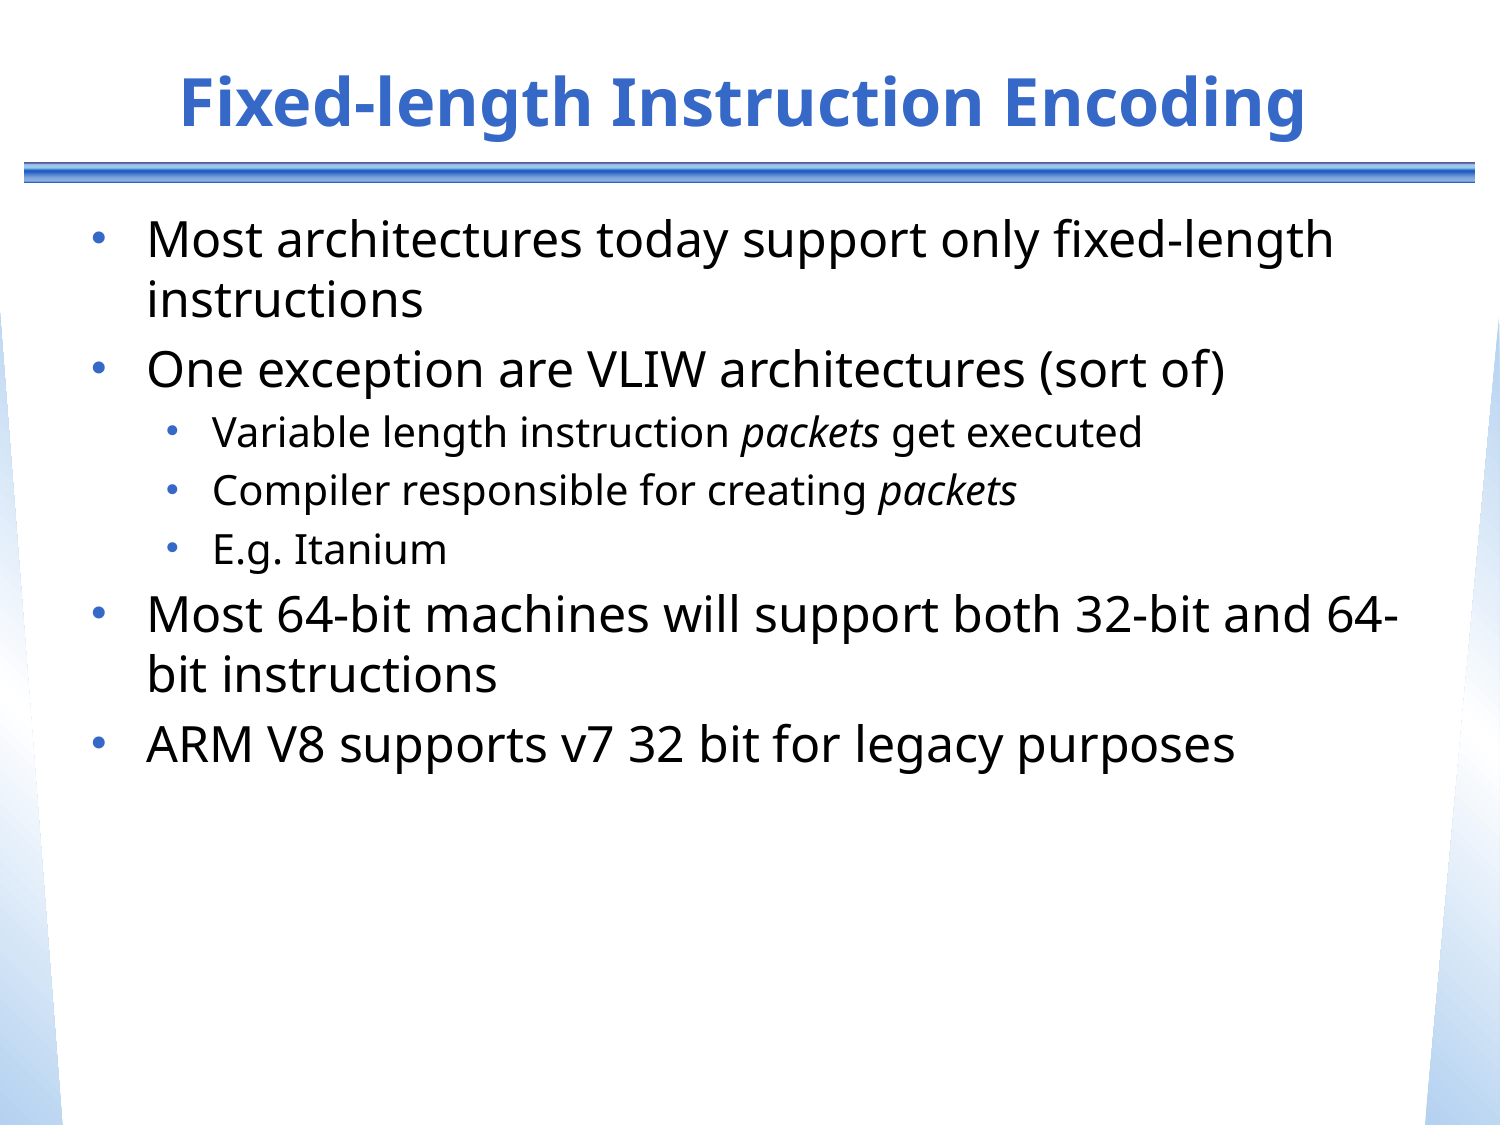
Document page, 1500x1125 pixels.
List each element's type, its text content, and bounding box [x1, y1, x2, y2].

title Fixed-length Instruction Encoding [37, 37, 1450, 163]
picture [24, 162, 1475, 183]
list Most architectures today support only fixed-length instructions One exception are VLIW architectures (sort of) Variable length instruction packets get executed Compiler responsible for creating packets E.g. Itanium Most 64-bit machines will support both 32-bit and 64-bit instructions ARM V8 supports v7 32 bit for legacy purposes [75, 200, 1425, 1038]
